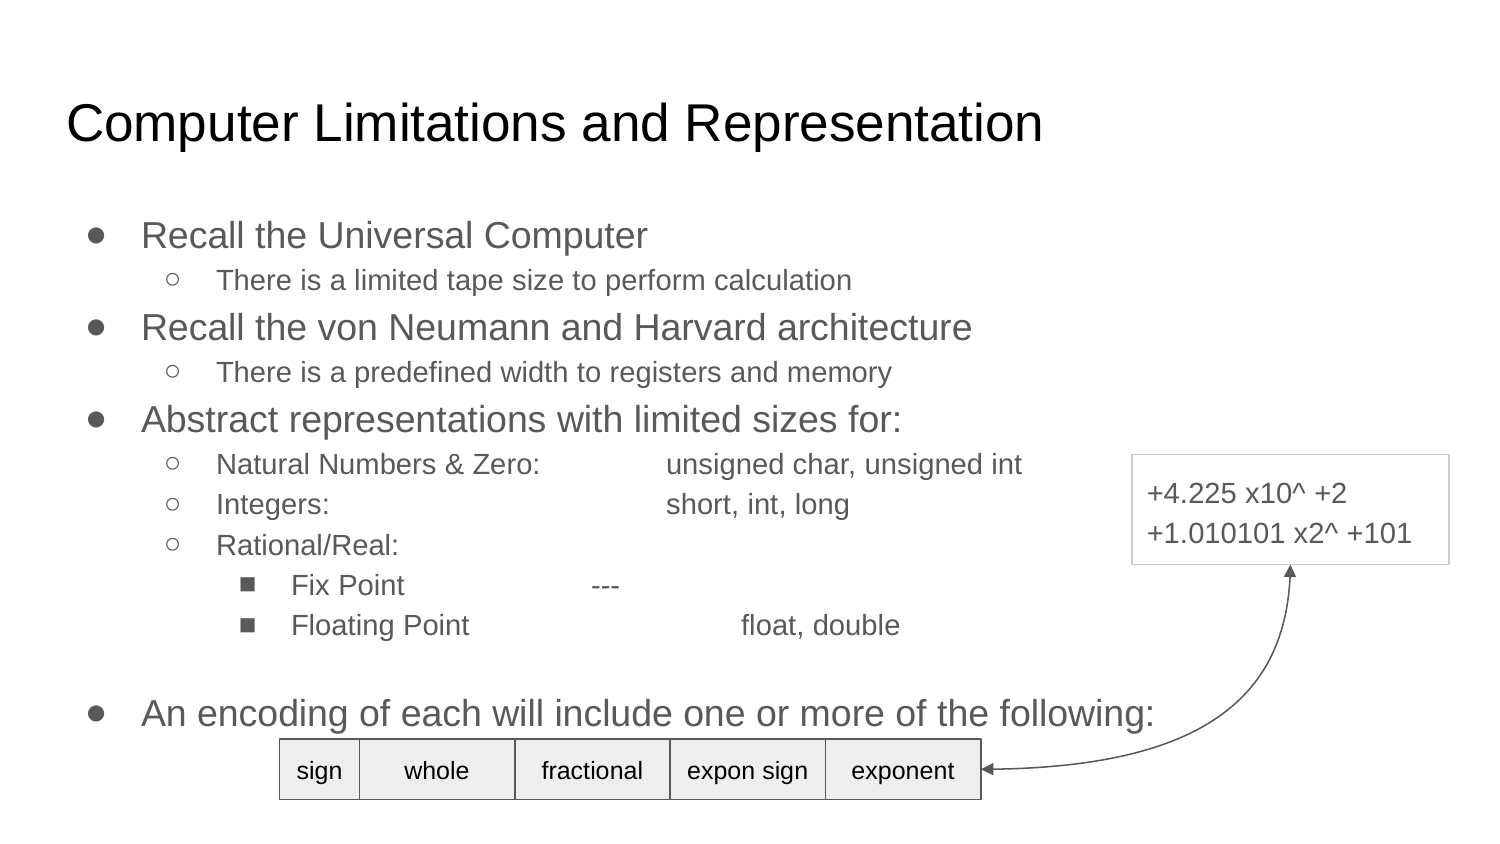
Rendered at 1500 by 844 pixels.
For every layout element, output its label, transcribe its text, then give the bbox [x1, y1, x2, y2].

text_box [1031, 509, 1241, 820]
list Recall the Universal Computer There is a limited tape size to perform calculation Recall the von Neumann and Harvard architecture There is a predefined width to registers and memory Abstract representations with limited sizes for: Natural Numbers & Zero: unsigned char, unsigned int Integers: short, int, long Rational/Real: Fix Point --- Floating Point float, double An encoding of each will include one or more of the following: [51, 189, 1449, 750]
text_box +4.225 x10^ +2 +1.010101 x2^ +101 [1131, 454, 1449, 565]
title Computer Limitations and Representation [51, 72, 1449, 167]
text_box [279, 738, 982, 800]
